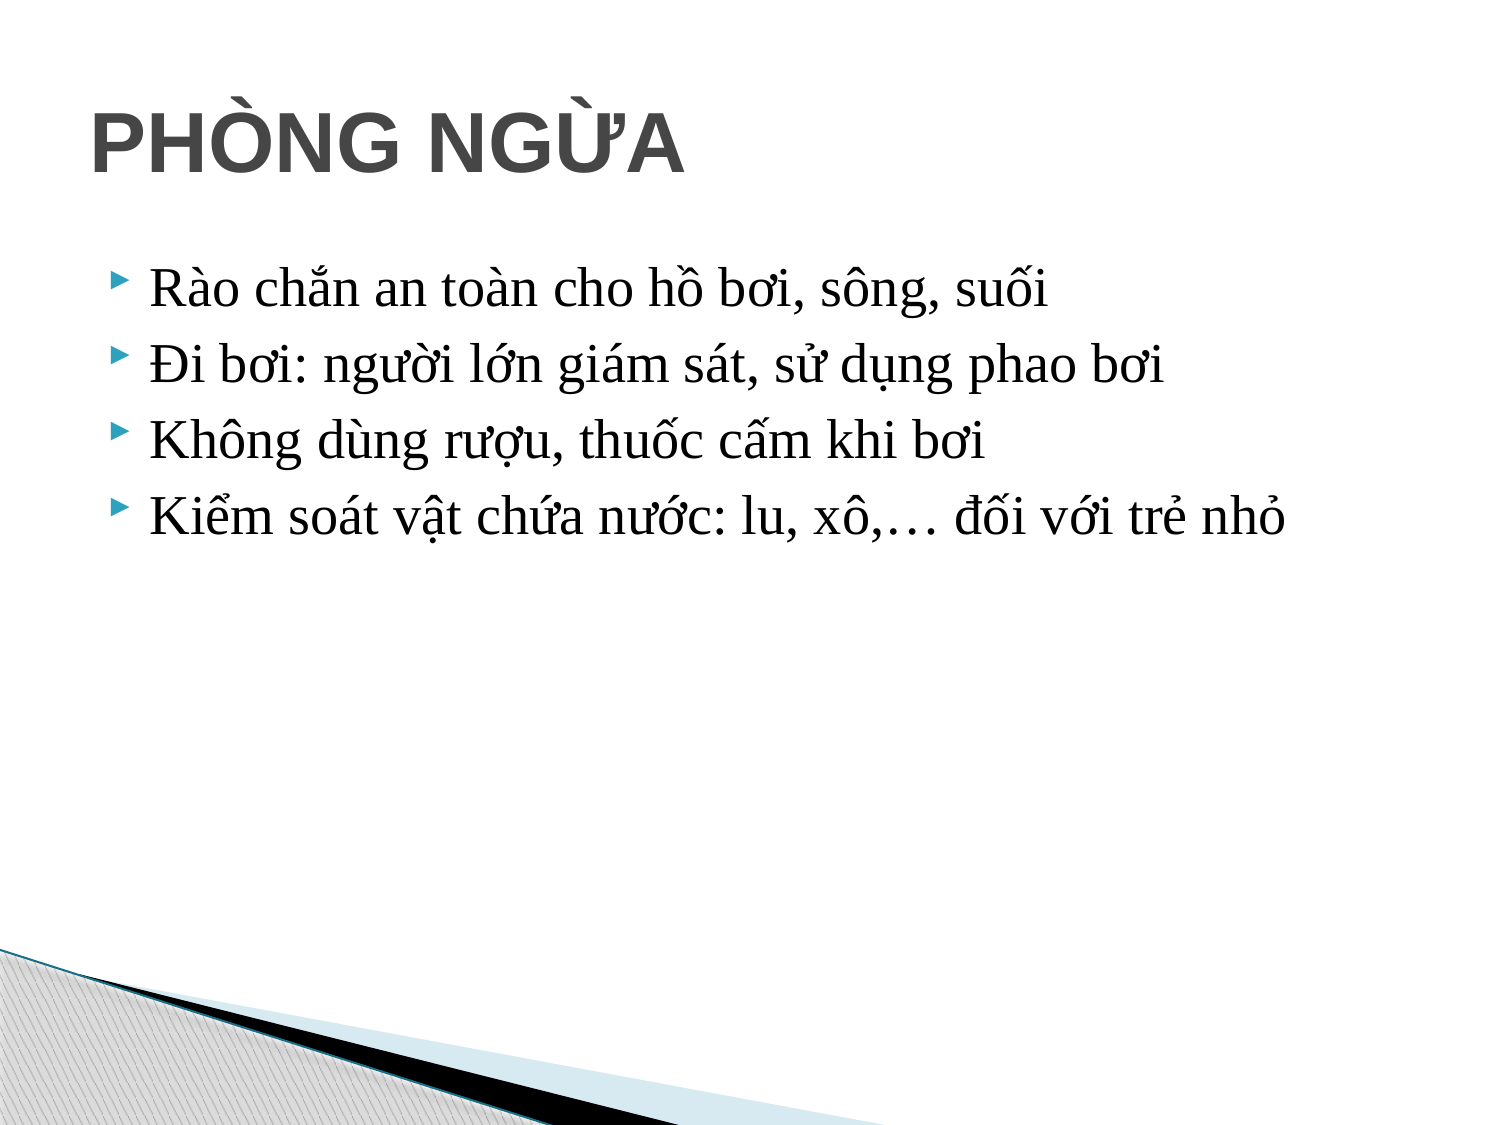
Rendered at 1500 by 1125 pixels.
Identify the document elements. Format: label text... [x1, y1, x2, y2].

title PHÒNG NGỪA [75, 45, 1425, 233]
list Rào chắn an toàn cho hồ bơi, sông, suối Đi bơi: người lớn giám sát, sử dụng phao bơi Không dùng rượu, thuốc cấm khi bơi Kiểm soát vật chứa nước: lu, xô,… đối với trẻ nhỏ [75, 243, 1425, 986]
